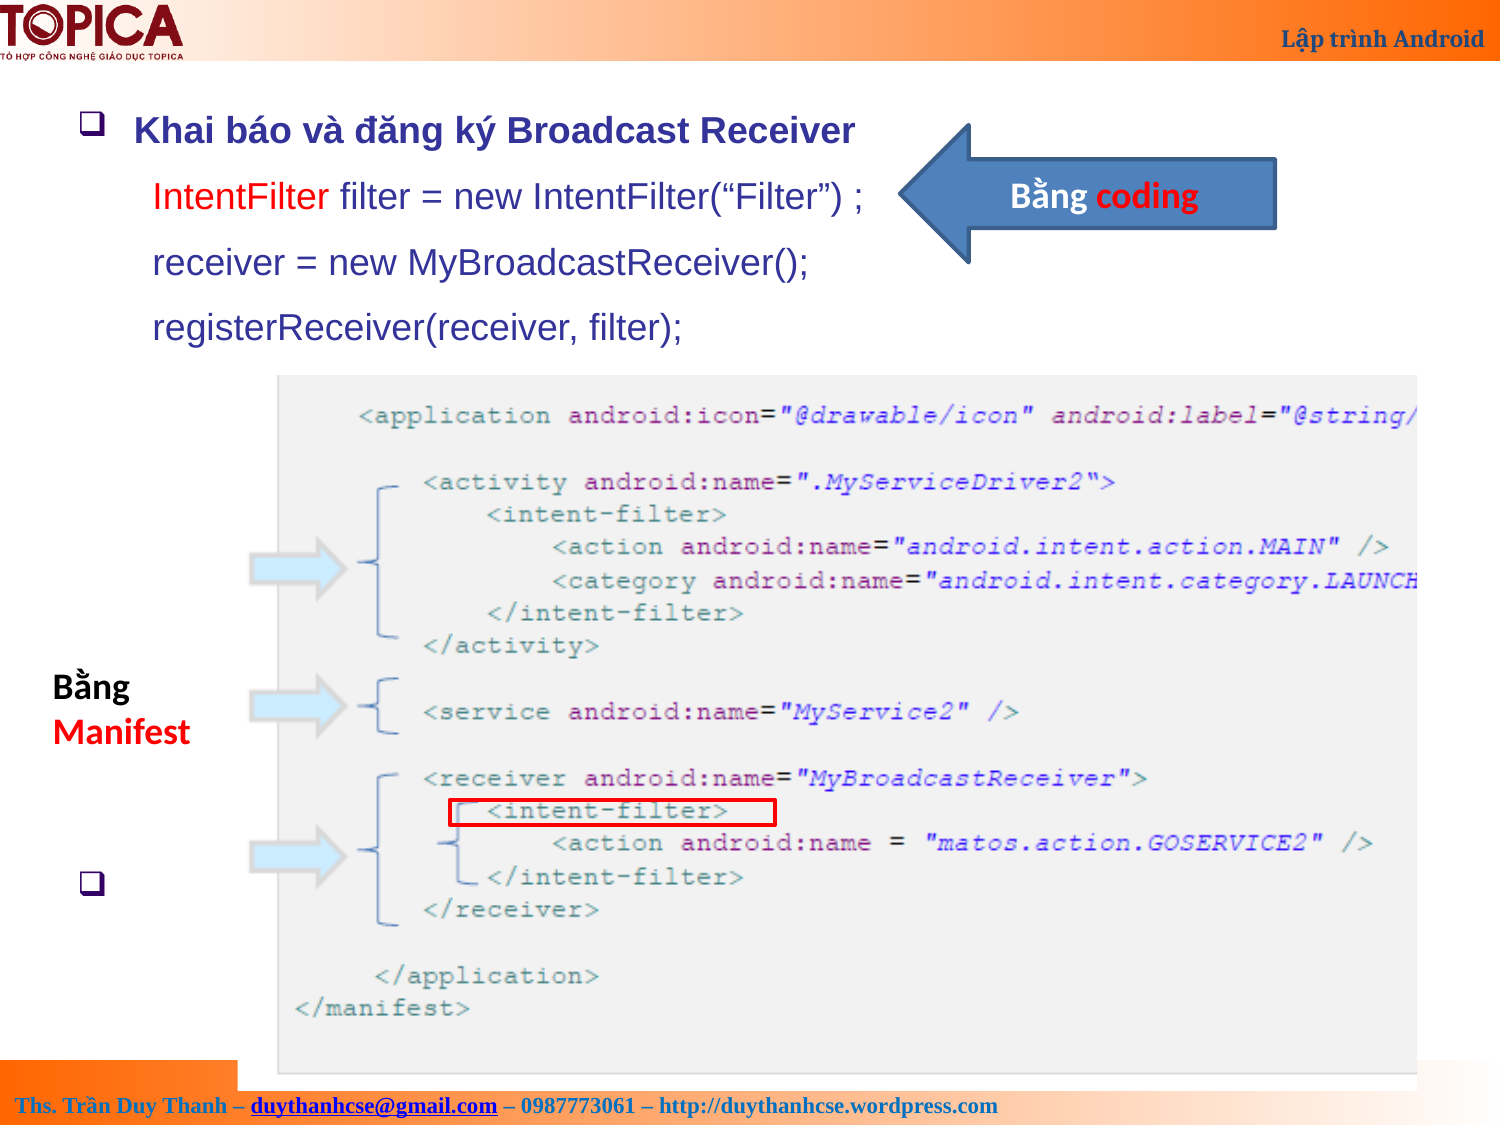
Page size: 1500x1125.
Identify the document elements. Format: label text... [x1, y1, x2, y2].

text_box Bằng coding [897, 123, 1278, 265]
picture [0, 4, 183, 61]
picture [237, 374, 1418, 1091]
text_box Bằng Manifest [38, 654, 232, 715]
text_box Khai báo và đăng ký Broadcast Receiver IntentFilter filter = new IntentFilter(“Filter”) ; receiver = new MyBroadcastReceiver(); registerReceiver(receiver, filter); [62, 715, 232, 938]
text_box Khai báo và đăng ký Broadcast Receiver IntentFilter filter = new IntentFilter(“Filter”) ; receiver = new MyBroadcastReceiver(); registerReceiver(receiver, filter); [62, 87, 1362, 654]
